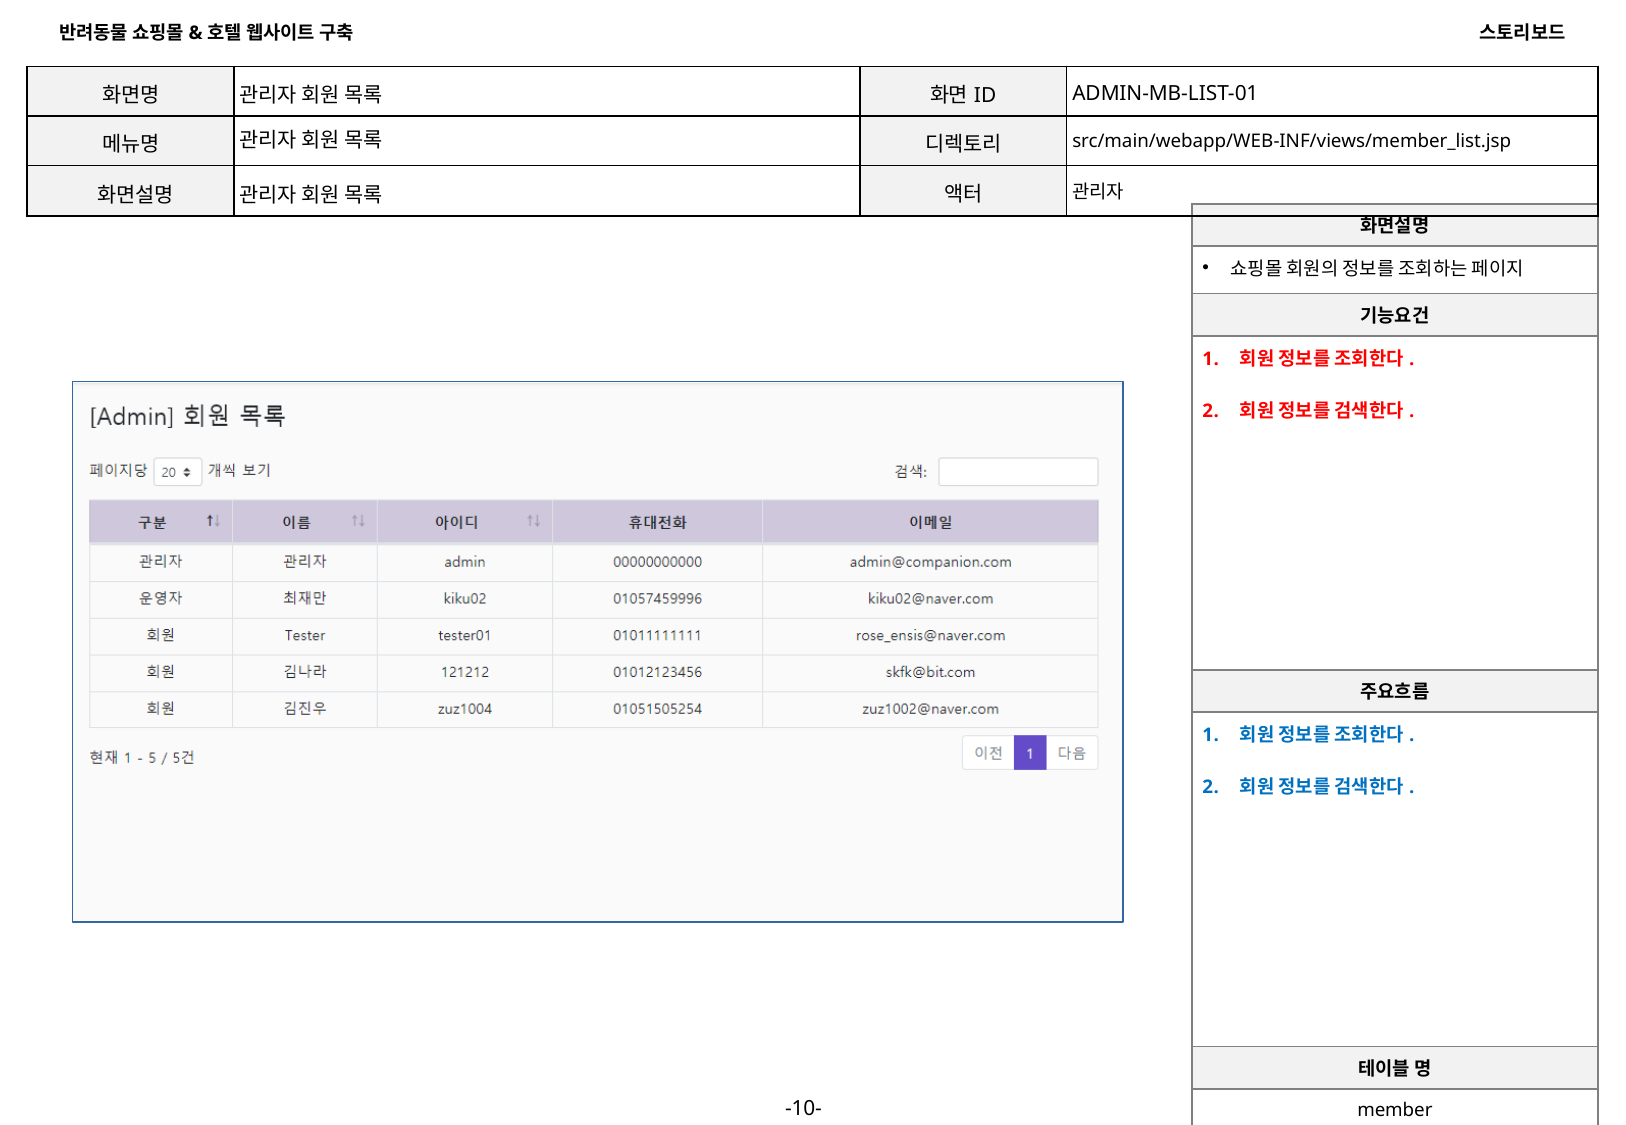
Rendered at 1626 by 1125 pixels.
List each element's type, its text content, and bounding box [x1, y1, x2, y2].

table_cell 메뉴명 [28, 117, 233, 165]
table_cell src/main/webapp/WEB-INF/views/member_list.jsp [1067, 117, 1597, 165]
table_cell member [1193, 1090, 1597, 1125]
table_cell 회원 정보를 조회한다. 회원 정보를 검색한다. [1193, 337, 1597, 669]
table_cell 기능요건 [1193, 294, 1597, 335]
table_header 관리자 회원 목록 [235, 67, 859, 115]
table_header 화면설명 [1193, 217, 1597, 245]
table_header 테이블 명 [1193, 1047, 1597, 1088]
table_cell 관리자 [1067, 166, 1597, 215]
table_cell 쇼핑몰 회원의 정보를 조회하는 페이지 [1193, 247, 1597, 293]
table_header 화면ID [861, 67, 1066, 115]
table_header ADMIN-MB-LIST-01 [1067, 67, 1597, 115]
table_header 화면명 [28, 67, 233, 115]
table_cell 회원 정보를 조회한다. 회원 정보를 검색한다. [1193, 713, 1597, 1046]
table_cell 주요흐름 [1193, 671, 1597, 711]
table_cell 관리자 회원 목록 [235, 166, 859, 215]
table_cell 화면설명 [28, 166, 233, 215]
table_cell 액터 [861, 166, 1066, 215]
table_cell 관리자 회원 목록 [235, 117, 859, 165]
table_cell 디렉토리 [861, 117, 1066, 165]
picture [73, 381, 1123, 922]
